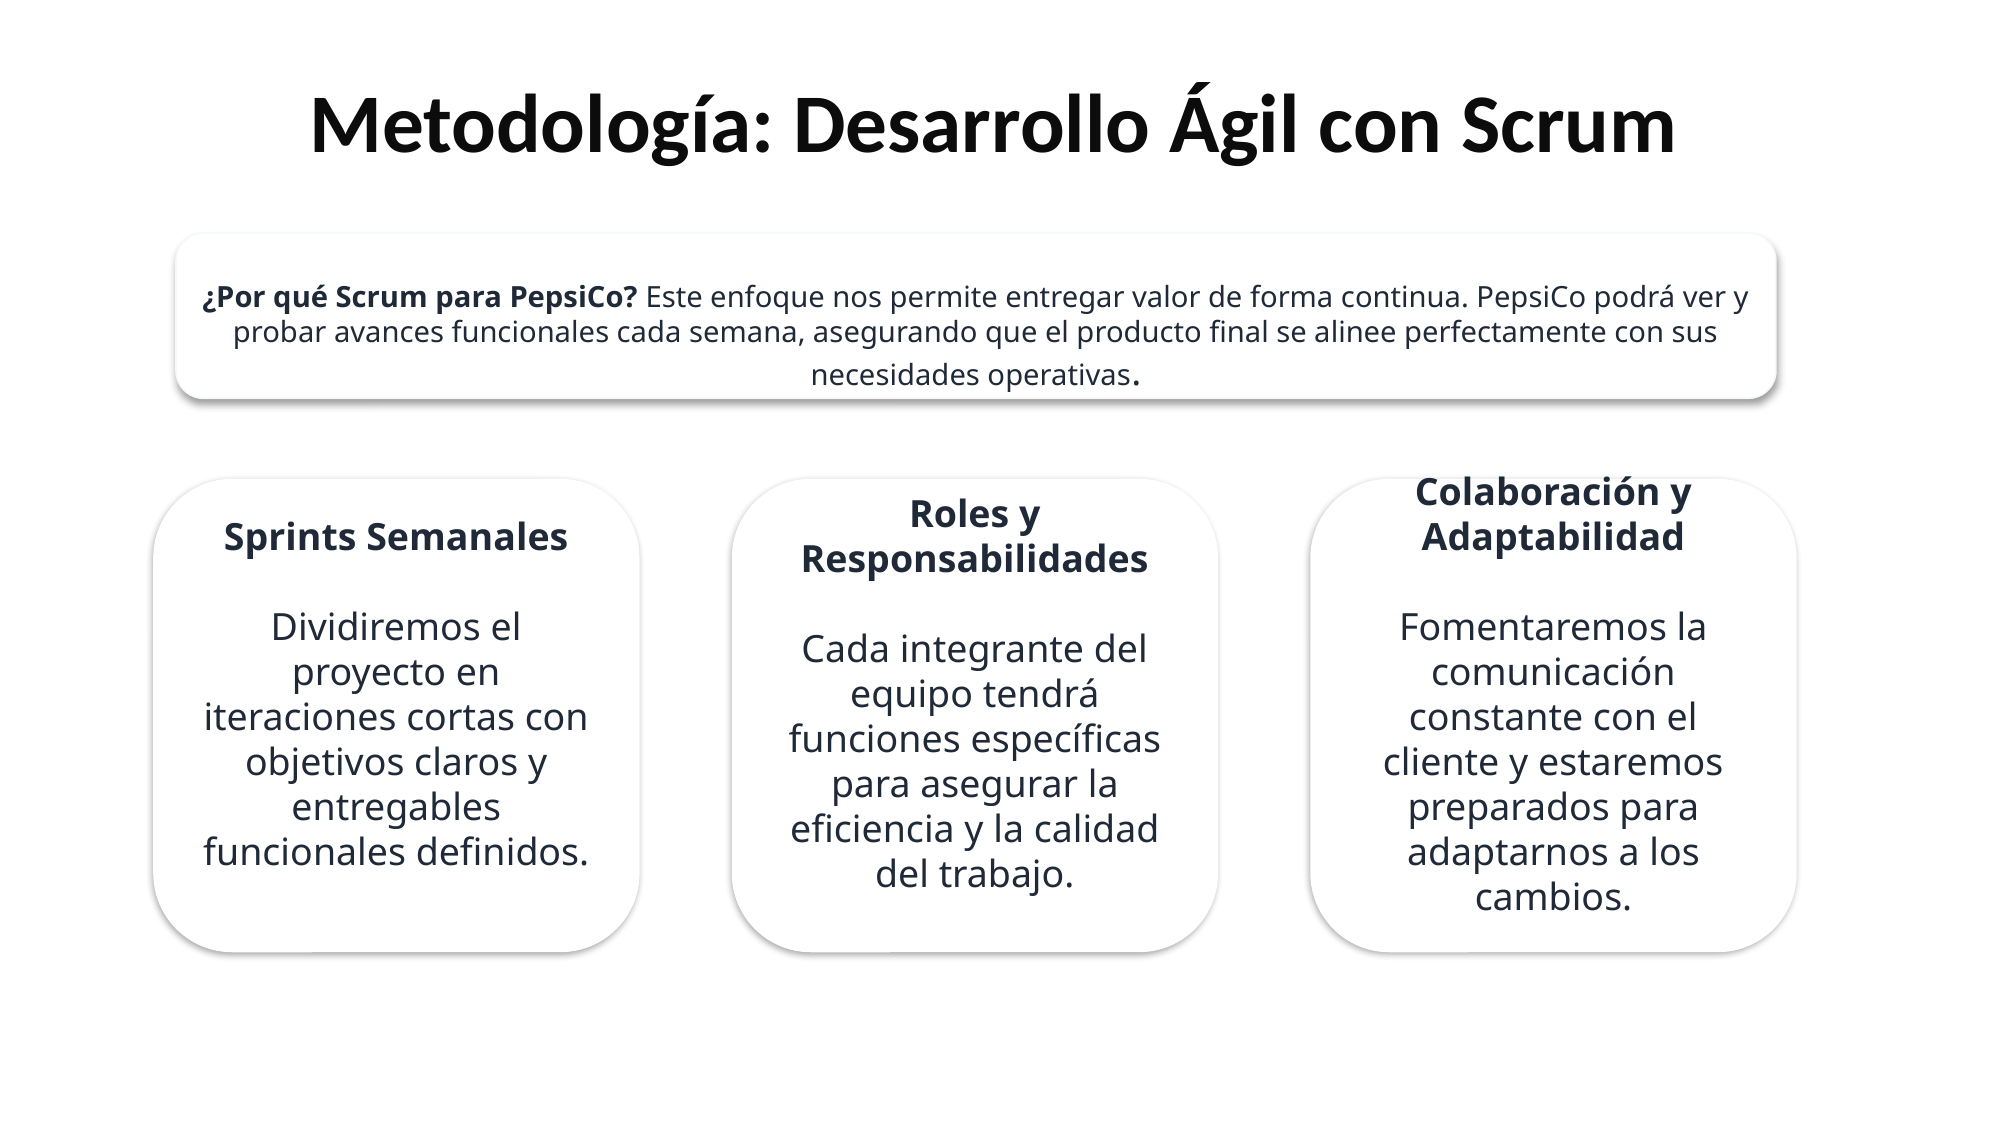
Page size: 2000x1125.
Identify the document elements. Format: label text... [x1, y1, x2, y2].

text_box Sprints Semanales Dividiremos el proyecto en iteraciones cortas con objetivos claros y entregables funcionales definidos. [153, 478, 640, 953]
text_box Roles y Responsabilidades Cada integrante del equipo tendrá funciones específicas para asegurar la eficiencia y la calidad del trabajo. [731, 478, 1219, 953]
text_box ¿Por qué Scrum para PepsiCo? Este enfoque nos permite entregar valor de forma continua. PepsiCo podrá ver y probar avances funcionales cada semana, asegurando que el producto final se alinee perfectamente con sus necesidades operativas. [175, 232, 1776, 399]
text_box Metodología: Desarrollo Ágil con Scrum [294, 61, 1710, 177]
text_box Colaboración y Adaptabilidad Fomentaremos la comunicación constante con el cliente y estaremos preparados para adaptarnos a los cambios. [1310, 478, 1797, 953]
